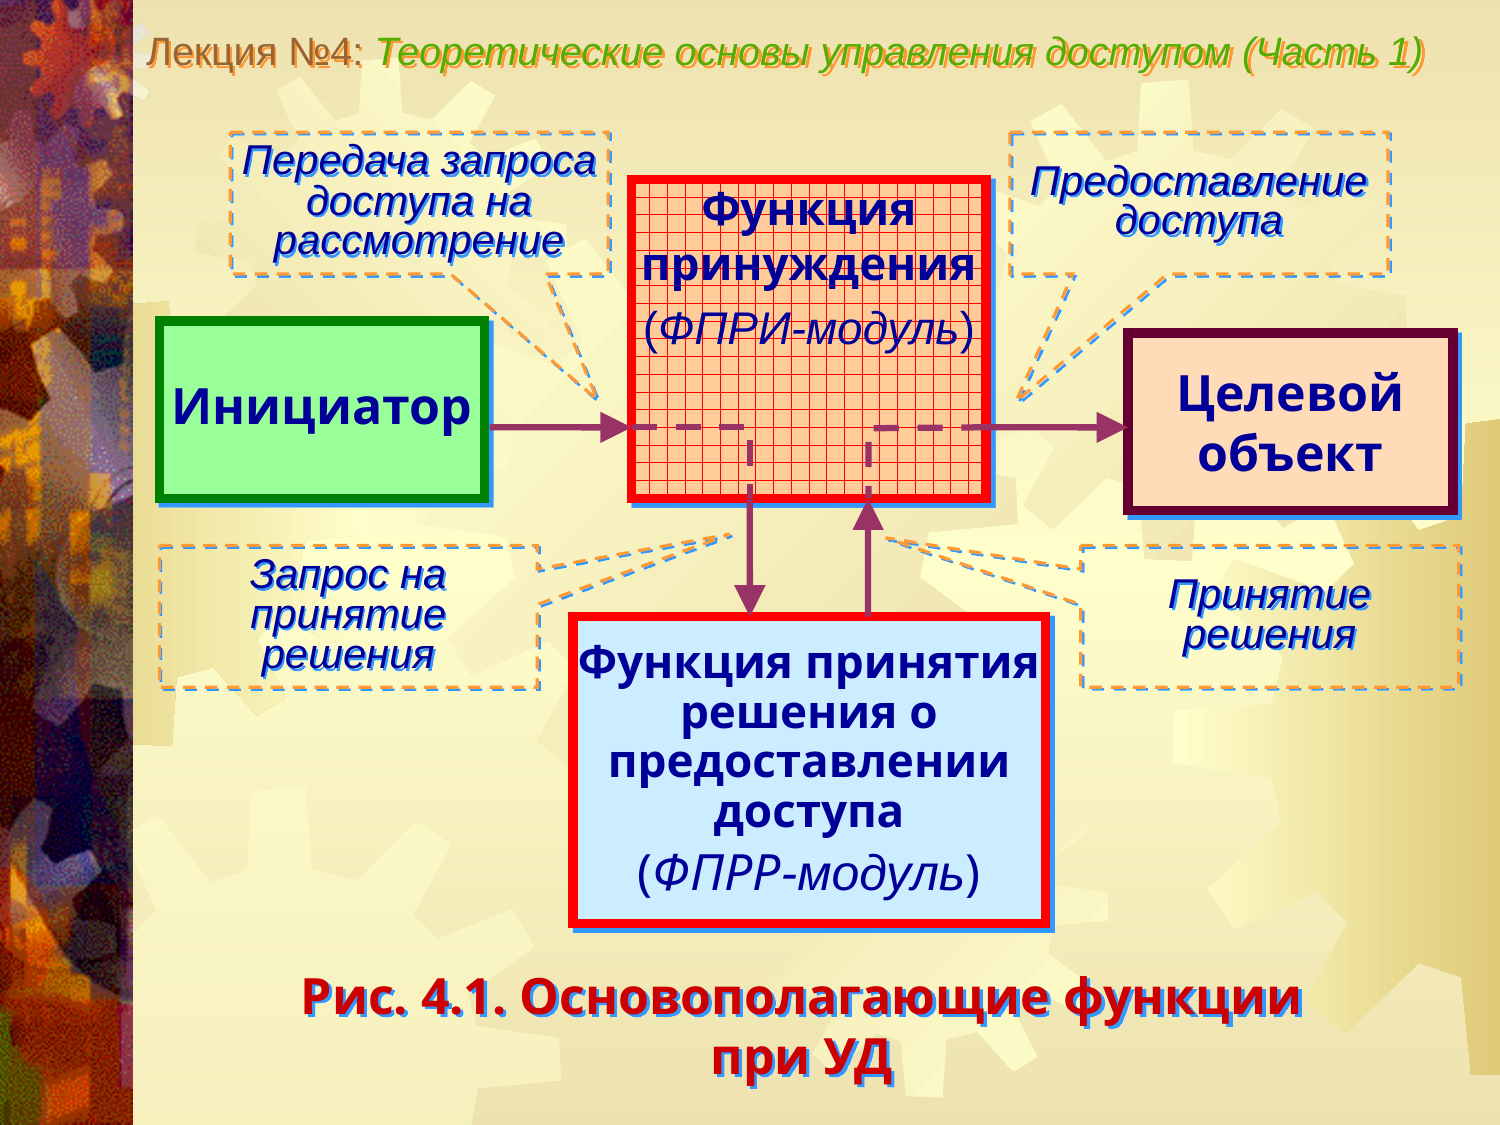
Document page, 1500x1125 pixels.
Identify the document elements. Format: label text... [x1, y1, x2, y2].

picture [0, 0, 133, 1125]
text_box Лекция №4: Теоретические основы управления доступом (Часть 1) [123, 31, 1500, 75]
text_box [159, 132, 1459, 924]
text_box Рис. 4.1. Основополагающие функции при УД [152, 964, 1452, 1085]
